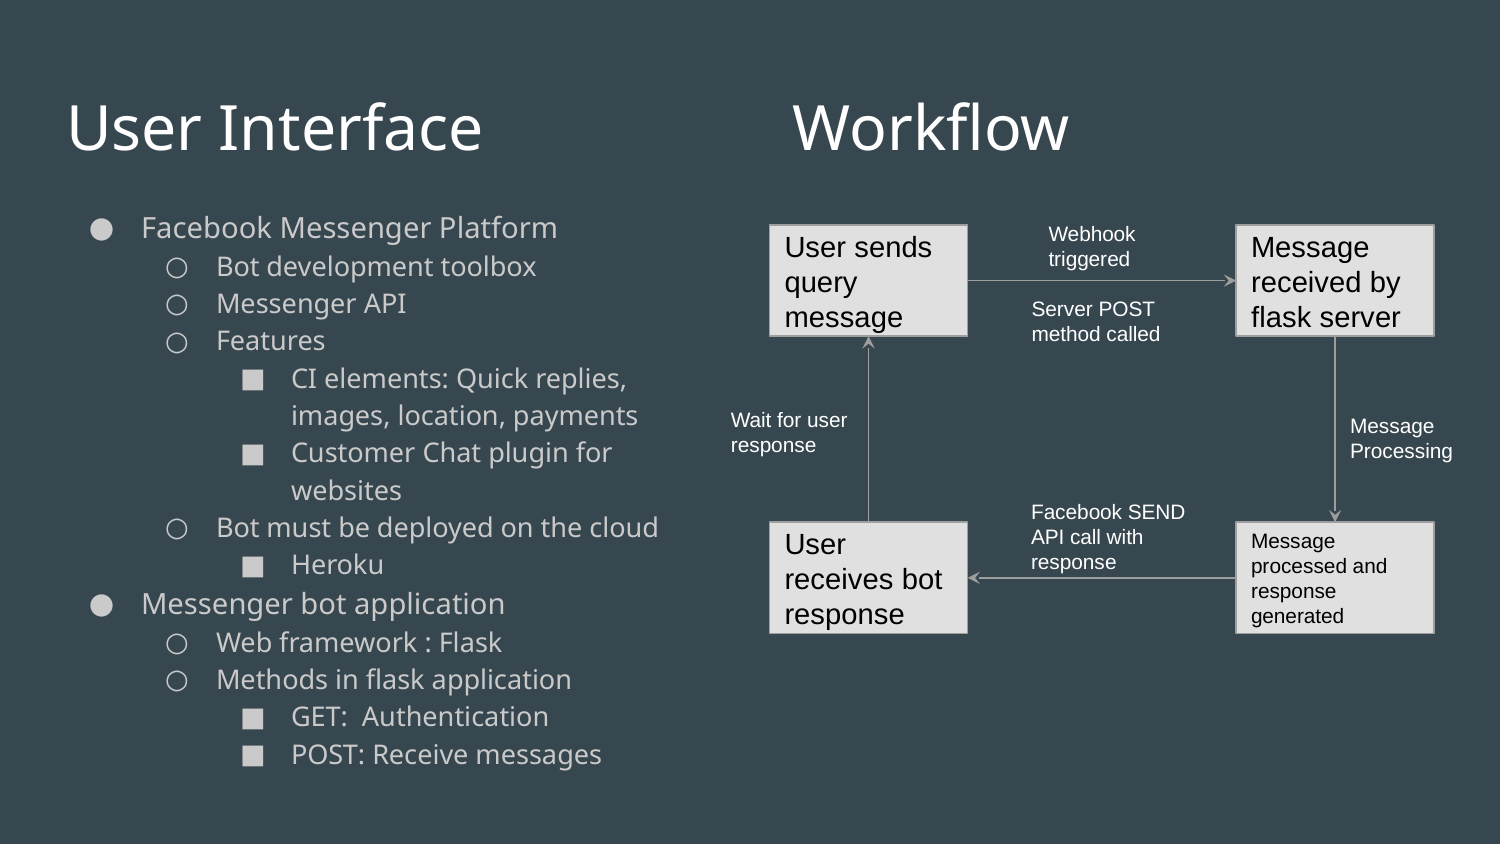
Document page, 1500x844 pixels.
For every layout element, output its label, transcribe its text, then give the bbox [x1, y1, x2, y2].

title Workflow [777, 72, 1476, 167]
text_box Message processed and response generated [1236, 522, 1435, 634]
text_box Server POST method called [1016, 288, 1187, 375]
title User Interface [51, 72, 749, 167]
text_box User sends query message [769, 224, 968, 337]
text_box Webhook triggered [1033, 205, 1171, 279]
text_box Message Processing [1340, 398, 1472, 461]
text_box User receives bot response [769, 522, 968, 634]
text_box Wait for user response [715, 391, 864, 467]
text_box Facebook SEND API call with response [1016, 484, 1237, 577]
text_box Message received by flask server [1236, 224, 1435, 337]
list Facebook Messenger Platform Bot development toolbox Messenger API Features CI elements: Quick replies, images, location, payments Customer Chat plugin for websites Bot must be deployed on the cloud Heroku Messenger bot application Web framework : Flask Methods in flask application GET: Authentication POST: Receive messages [51, 189, 708, 750]
